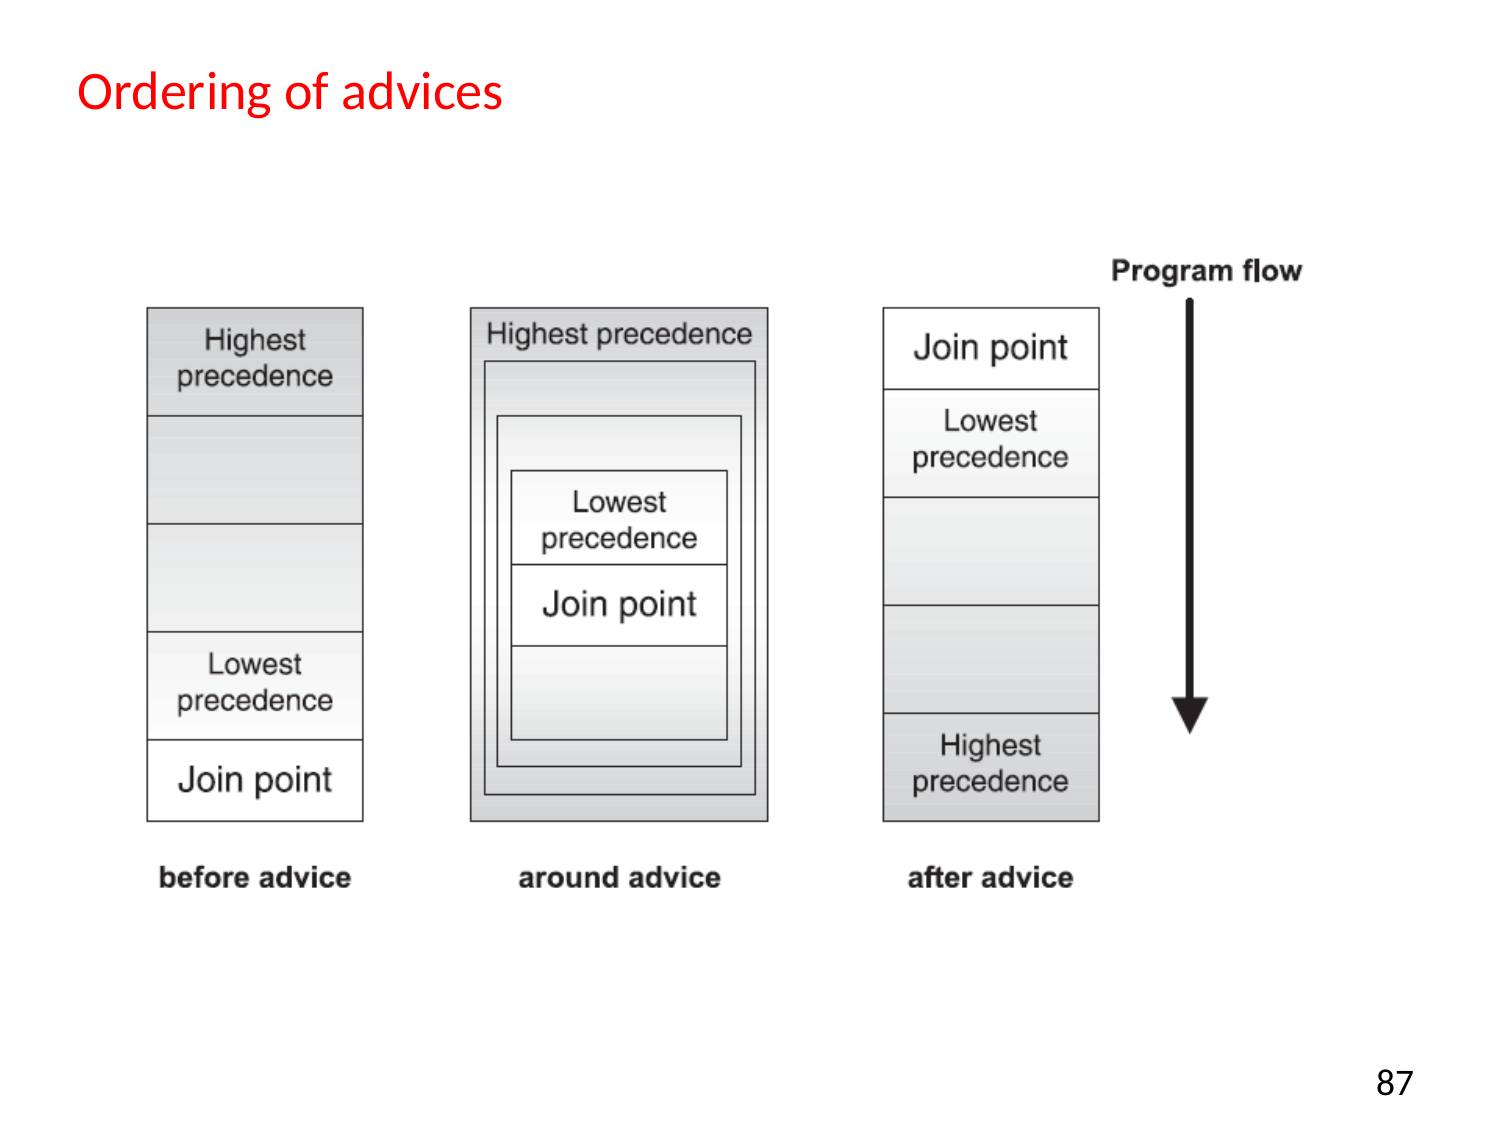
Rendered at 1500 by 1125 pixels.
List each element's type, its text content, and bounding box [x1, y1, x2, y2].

slide_number 87 [1324, 1049, 1438, 1125]
picture [91, 201, 1408, 924]
title Ordering of advices [62, 49, 1426, 126]
